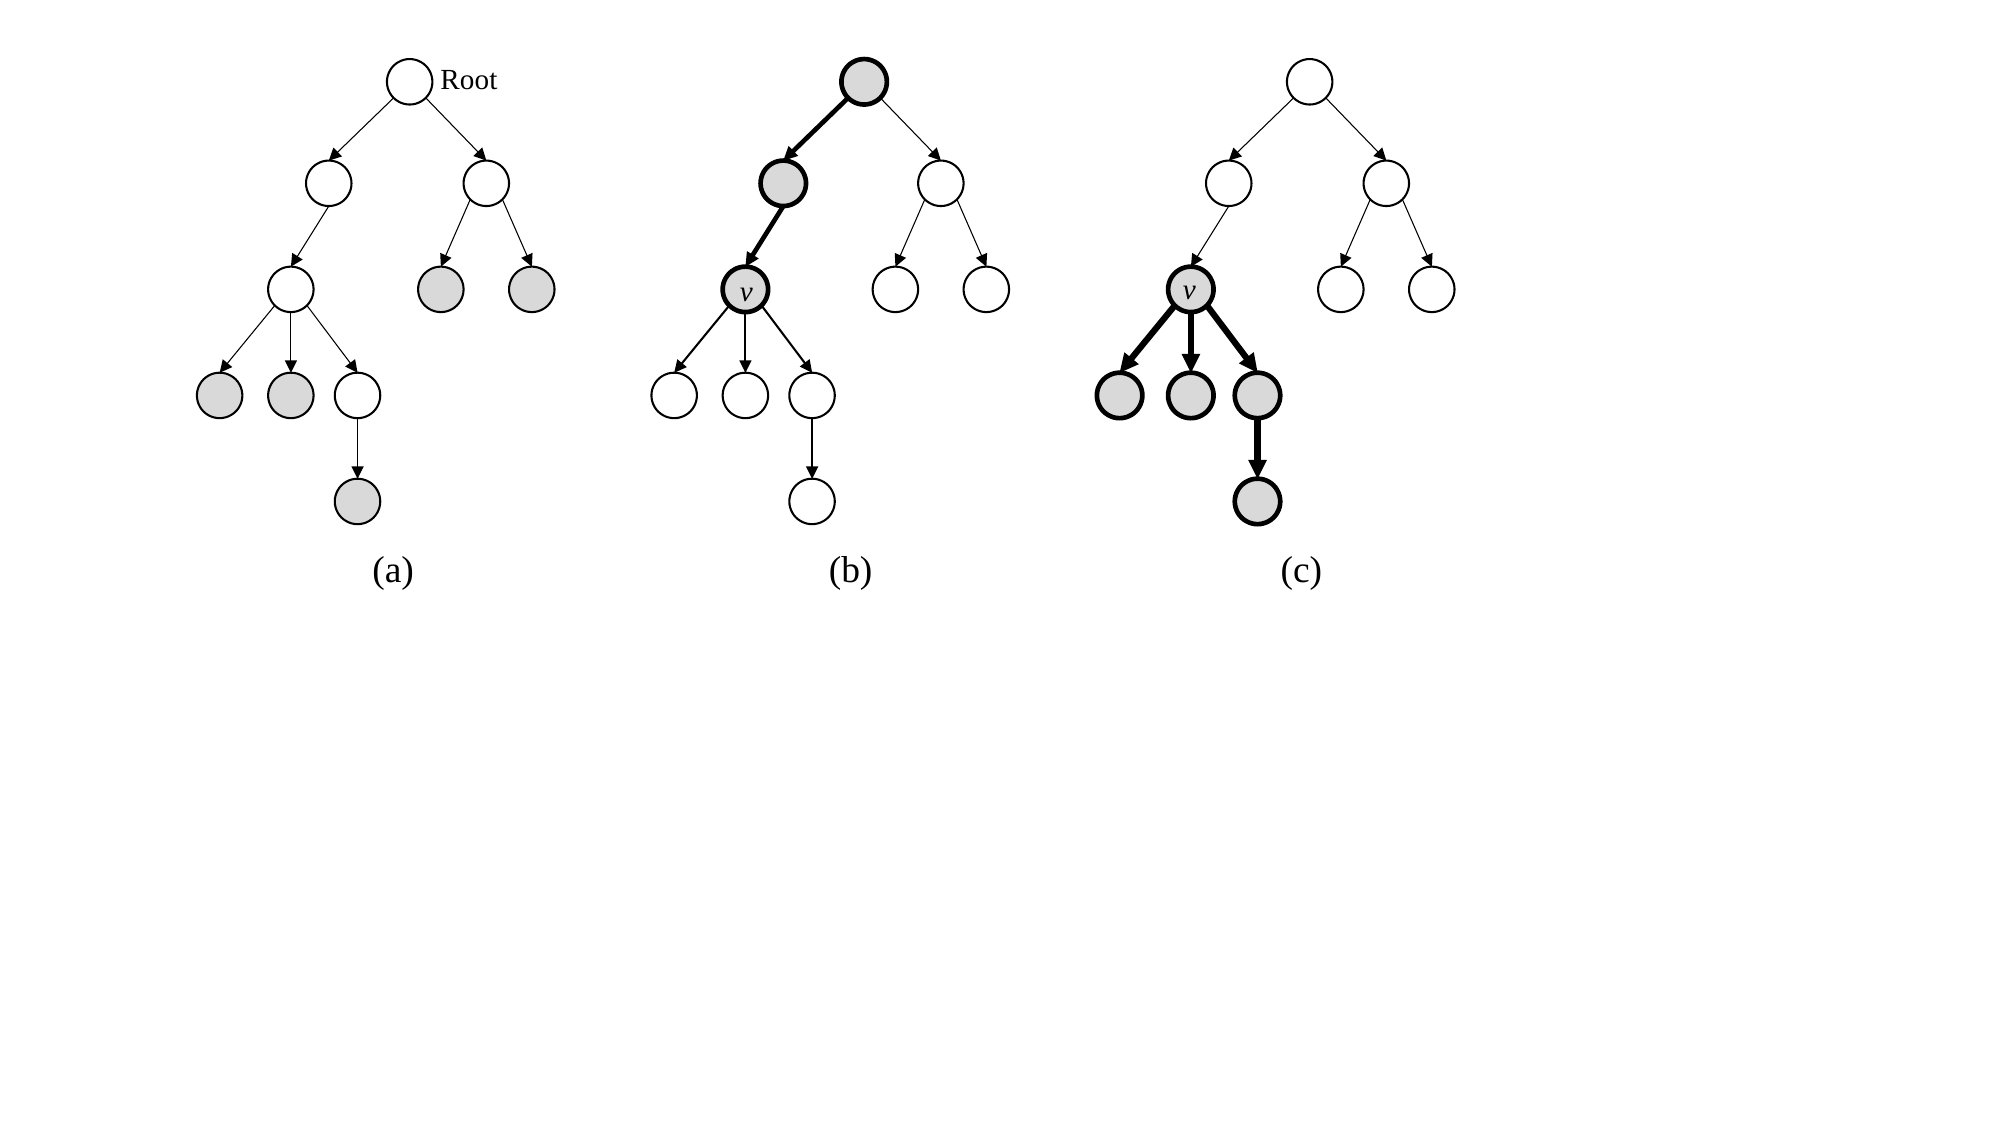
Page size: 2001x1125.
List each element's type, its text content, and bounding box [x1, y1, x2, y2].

text_box [462, 159, 511, 208]
text_box [385, 58, 425, 106]
text_box [1317, 265, 1365, 314]
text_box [440, 199, 471, 267]
text_box [1233, 477, 1282, 526]
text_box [1325, 97, 1387, 161]
text_box (a) [357, 537, 446, 598]
text_box [1408, 265, 1456, 314]
text_box v [724, 264, 839, 315]
text_box (b) [814, 537, 902, 598]
text_box [721, 371, 770, 420]
text_box [1285, 58, 1334, 106]
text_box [783, 97, 849, 161]
text_box [650, 371, 698, 420]
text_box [1119, 305, 1175, 373]
text_box [267, 371, 315, 420]
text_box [1190, 205, 1229, 267]
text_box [1228, 97, 1294, 161]
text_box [745, 205, 784, 267]
text_box [195, 371, 244, 420]
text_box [219, 305, 275, 373]
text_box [956, 199, 987, 267]
text_box [508, 265, 556, 314]
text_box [502, 199, 532, 267]
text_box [761, 305, 813, 373]
text_box [788, 477, 836, 526]
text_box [425, 97, 487, 161]
text_box [1204, 159, 1253, 208]
text_box [759, 159, 808, 207]
text_box [1362, 159, 1411, 208]
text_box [1340, 199, 1371, 267]
text_box [962, 265, 1011, 314]
text_box [1233, 371, 1282, 419]
text_box v [1168, 263, 1282, 313]
text_box [417, 265, 465, 314]
text_box [333, 477, 382, 526]
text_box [1402, 199, 1432, 267]
text_box [304, 159, 353, 208]
text_box [871, 265, 920, 314]
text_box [895, 199, 925, 267]
text_box [788, 371, 836, 420]
text_box (c) [1265, 537, 1354, 598]
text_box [328, 97, 394, 161]
text_box [1167, 371, 1215, 420]
text_box [1095, 371, 1144, 420]
text_box [840, 58, 888, 106]
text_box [674, 305, 730, 373]
text_box [333, 371, 382, 420]
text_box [1206, 305, 1258, 373]
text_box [880, 97, 941, 161]
text_box Root [425, 52, 540, 103]
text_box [306, 305, 358, 373]
text_box [917, 159, 965, 208]
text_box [290, 205, 329, 267]
text_box [267, 265, 315, 314]
